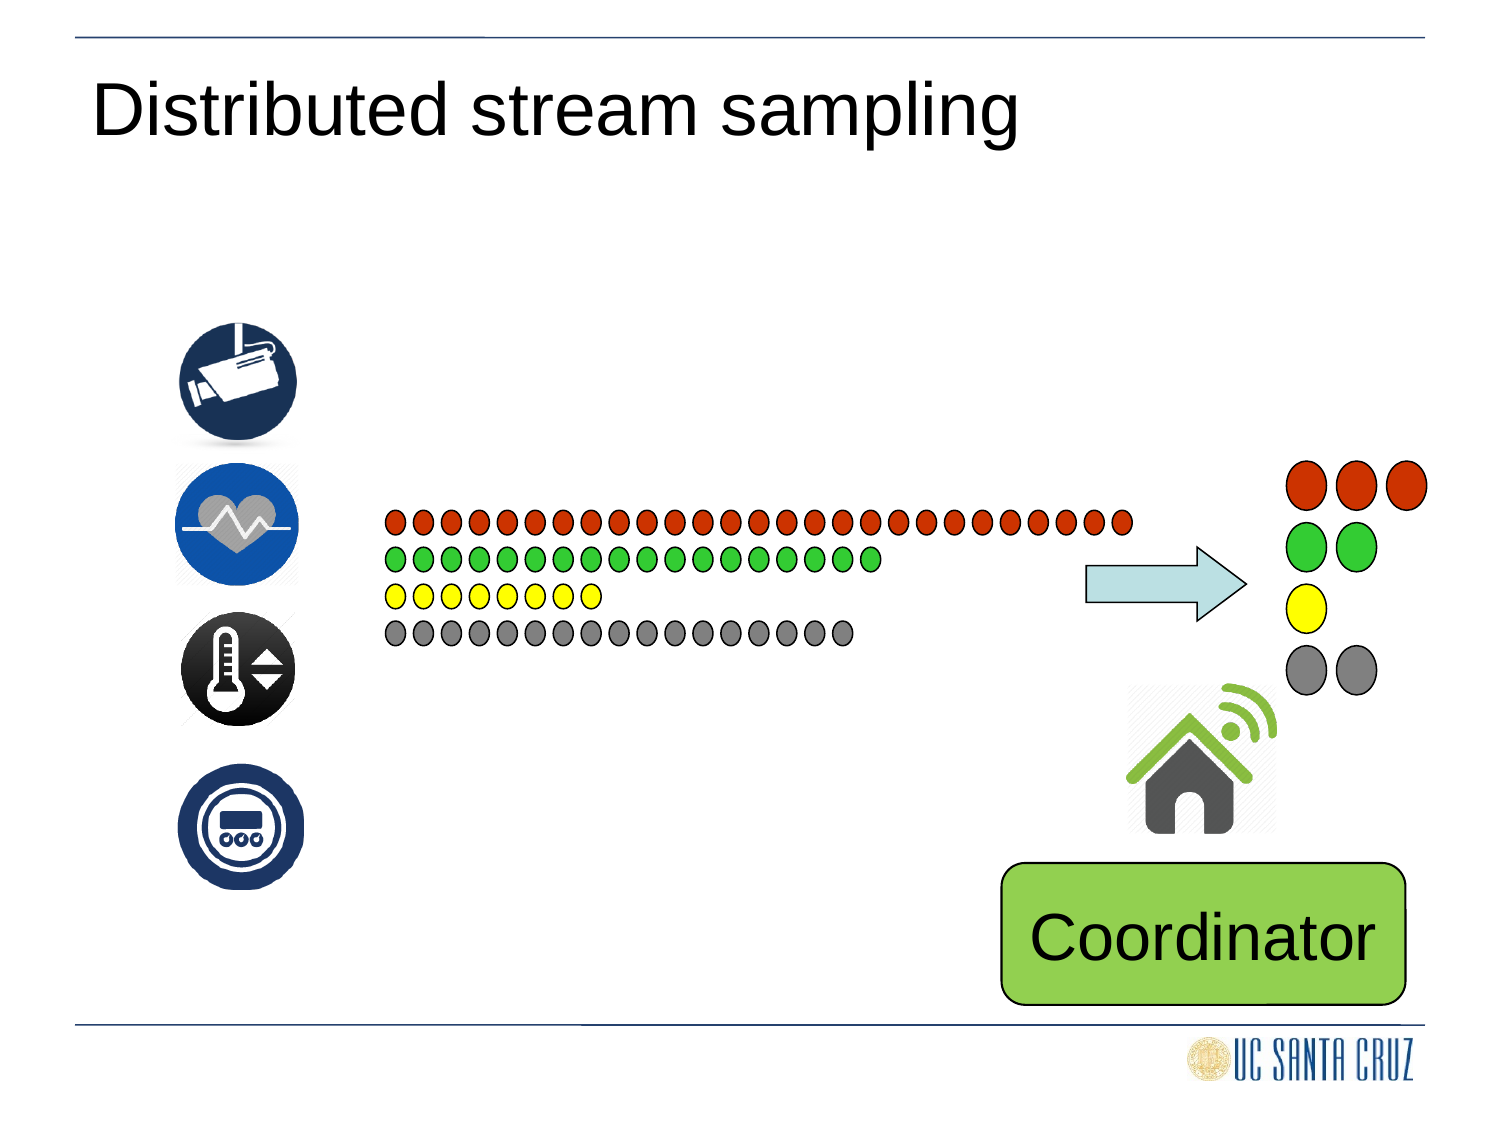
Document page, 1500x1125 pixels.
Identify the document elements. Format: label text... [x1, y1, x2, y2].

text_box Distributed stream sampling [76, 55, 1427, 158]
picture [1126, 683, 1277, 834]
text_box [385, 461, 1427, 695]
picture [177, 763, 304, 890]
text_box Coordinator [1000, 861, 1407, 1006]
picture [1187, 1037, 1413, 1081]
picture [158, 304, 312, 586]
picture [181, 612, 295, 726]
